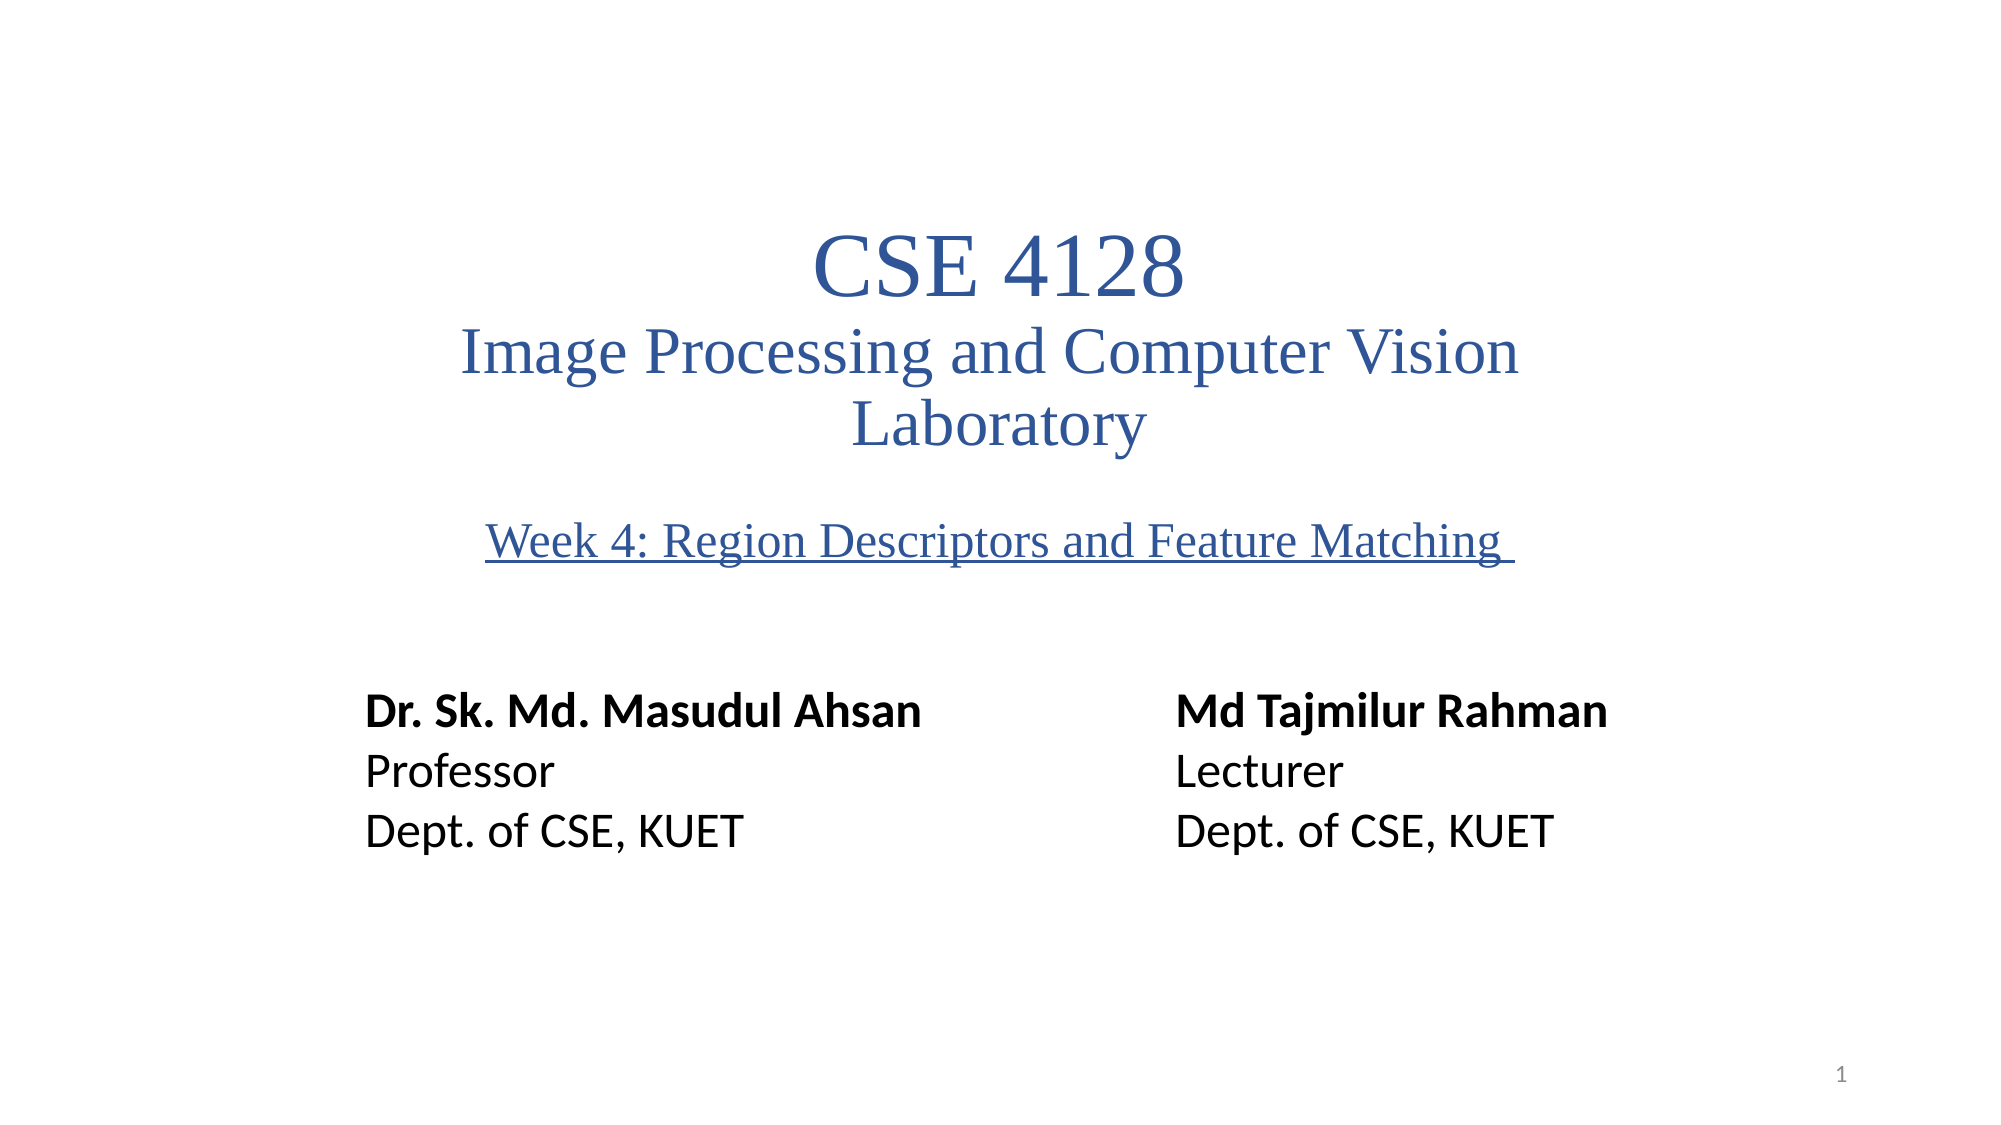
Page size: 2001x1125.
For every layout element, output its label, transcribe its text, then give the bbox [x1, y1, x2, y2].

slide_number 1 [1412, 1042, 1863, 1103]
text_box CSE 4128 Image Processing and Computer Vision Laboratory Week 4: Region Descriptors and Feature Matching [249, 184, 1750, 576]
text_box Dr. Sk. Md. Masudul Ahsan Professor Dept. of CSE, KUET [350, 670, 938, 866]
text_box Md Tajmilur Rahman Lecturer Dept. of CSE, KUET [1160, 670, 1624, 866]
